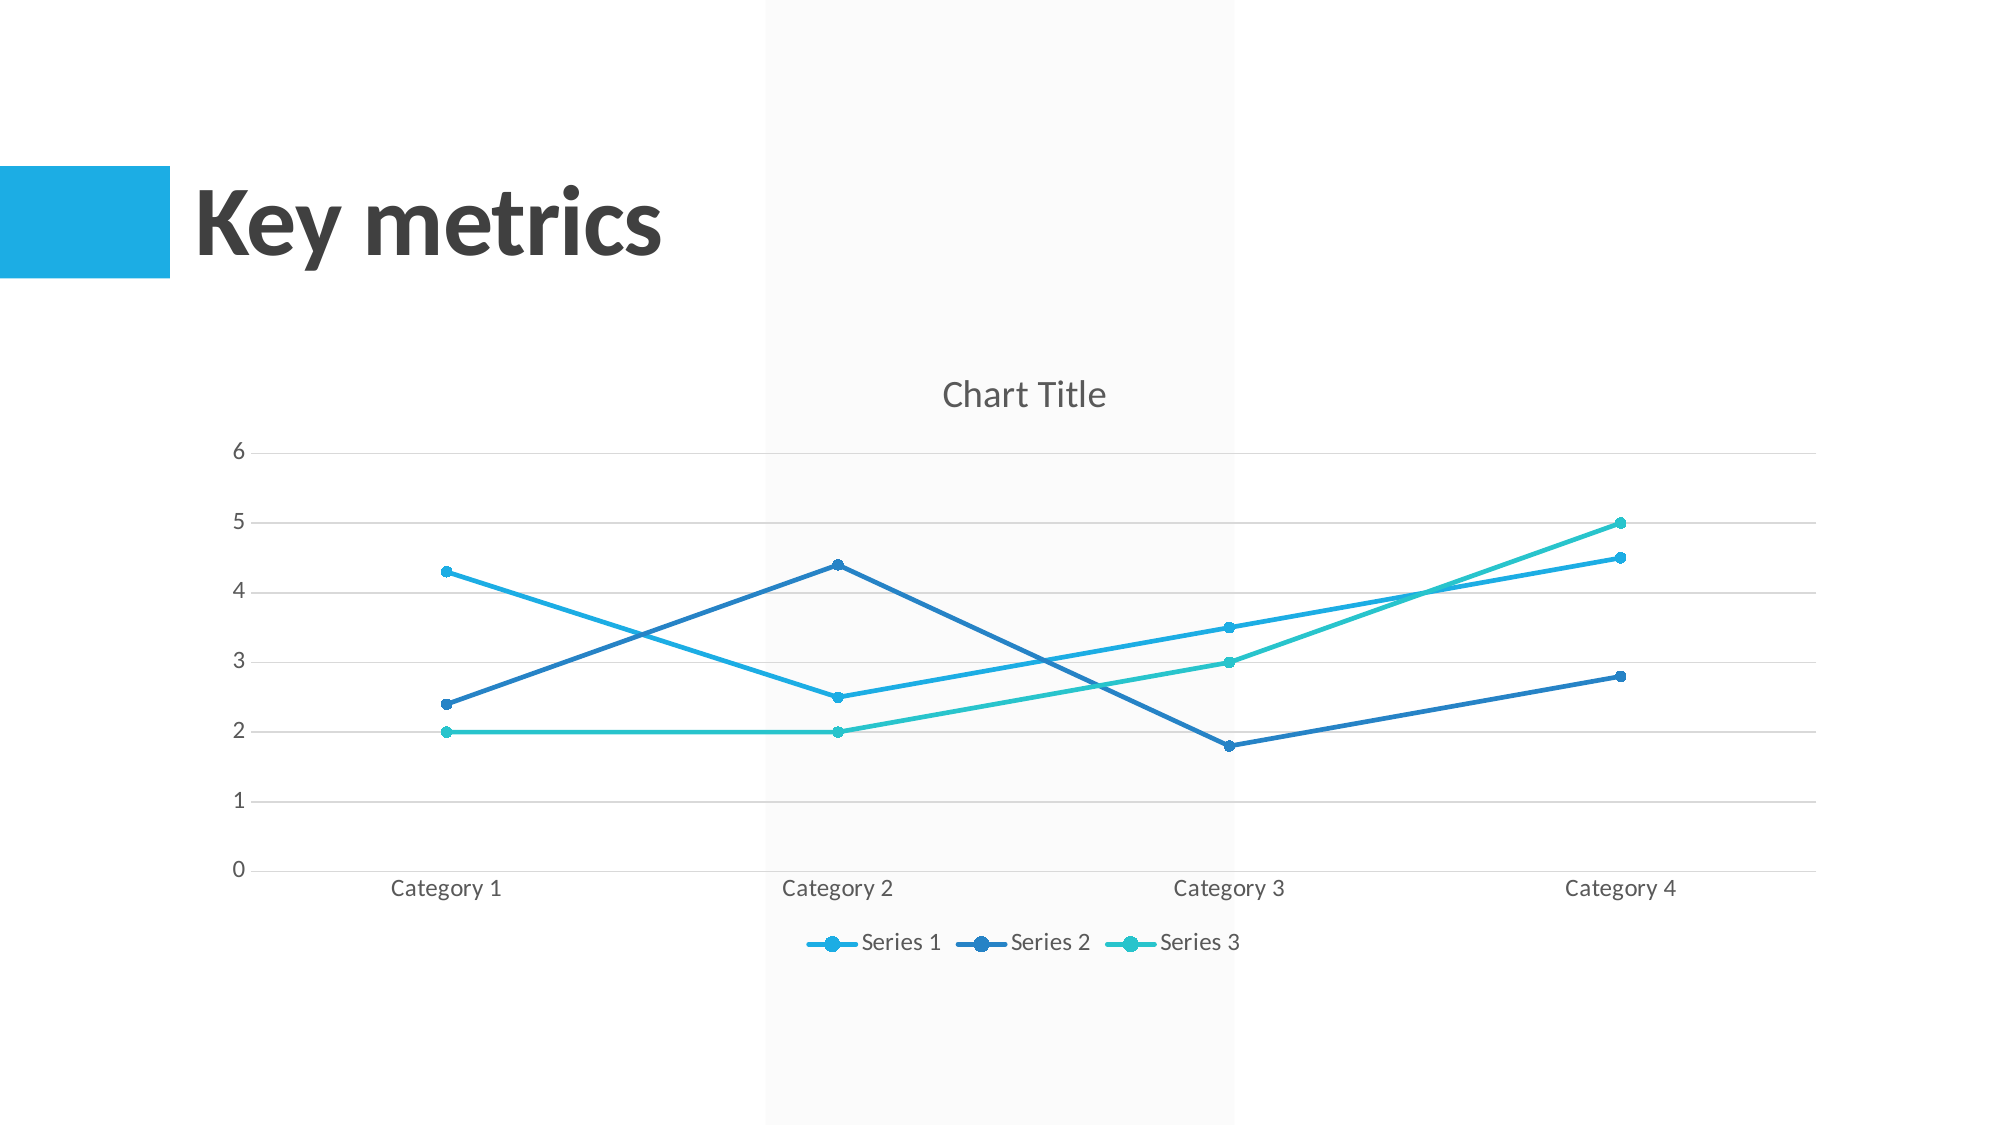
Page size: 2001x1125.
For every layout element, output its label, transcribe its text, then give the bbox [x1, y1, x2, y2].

title Key metrics [180, 47, 1830, 285]
chart [198, 345, 1850, 964]
